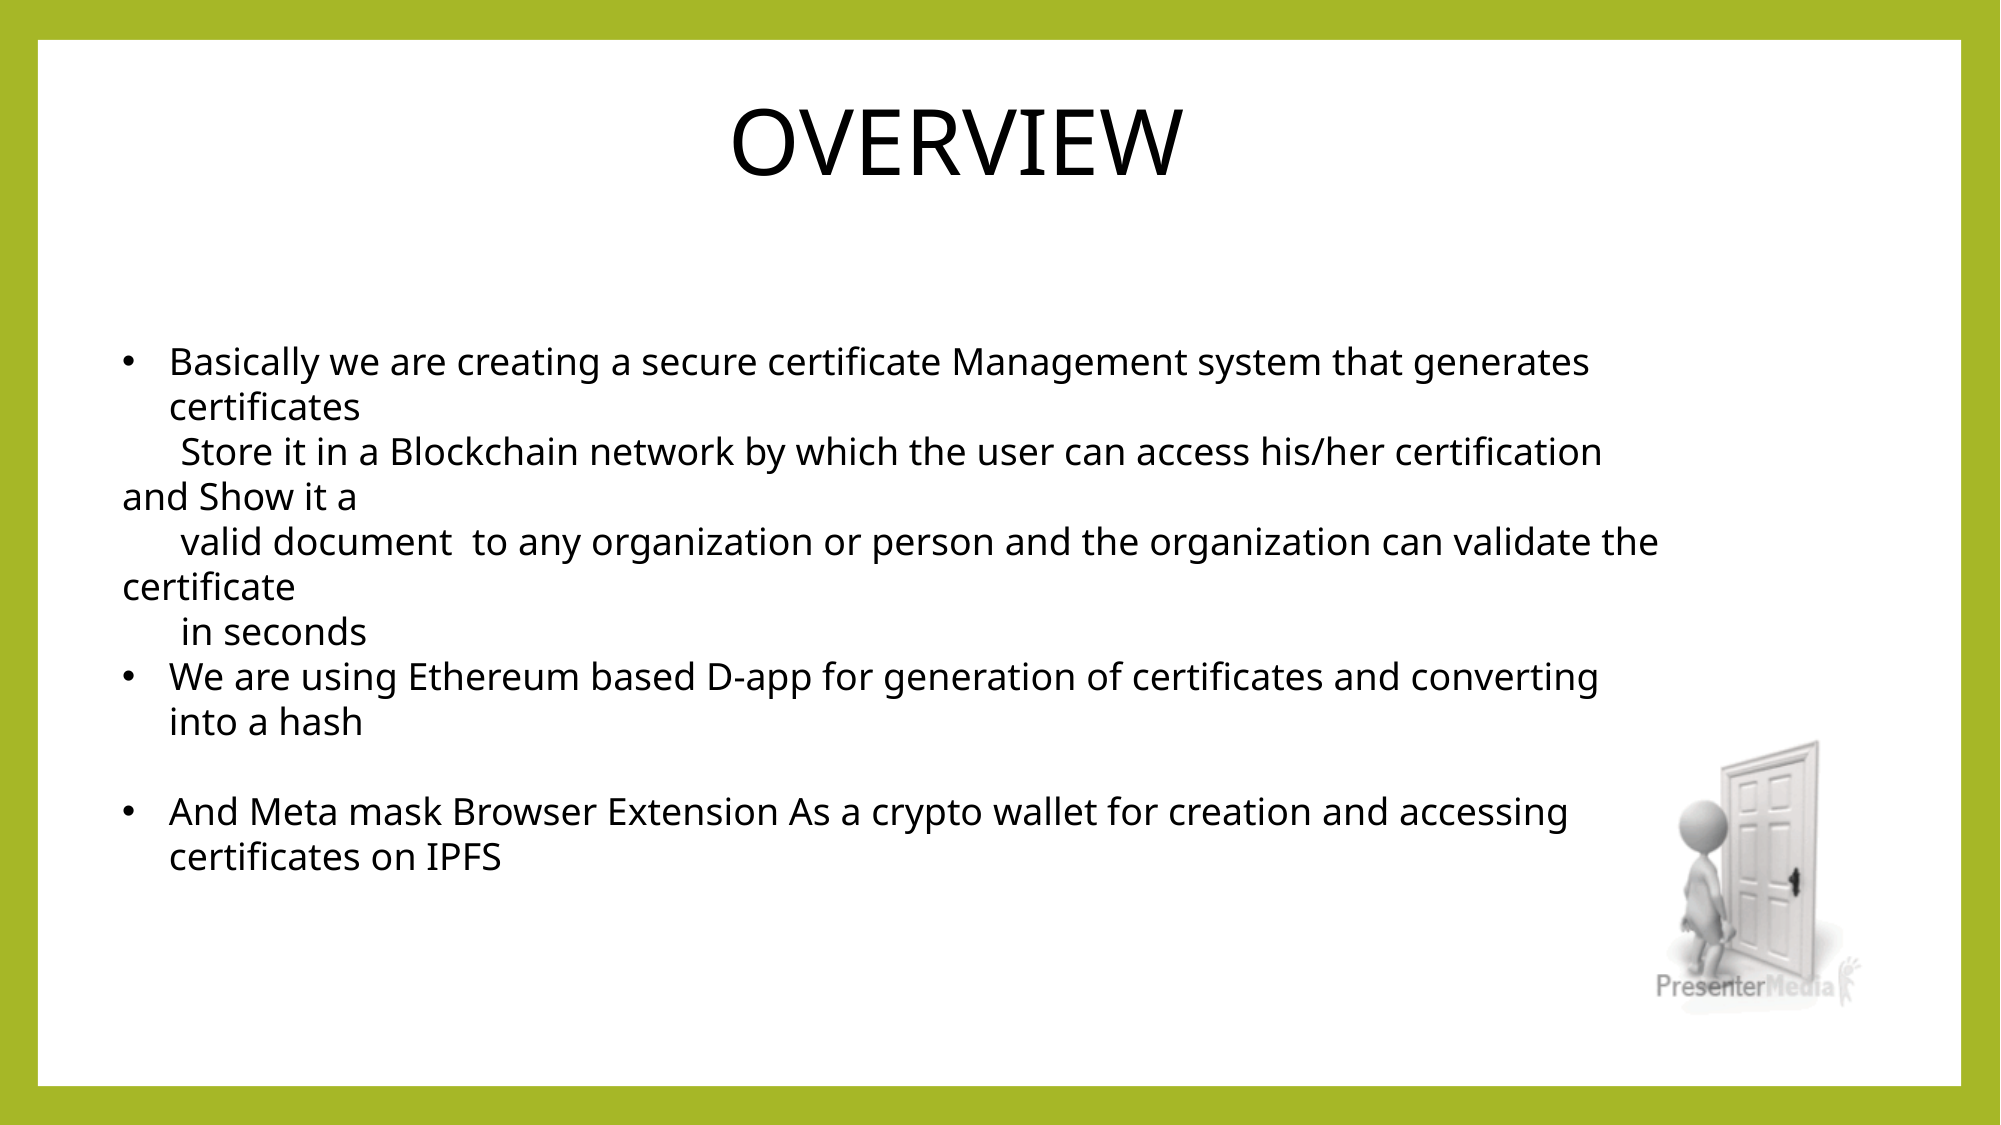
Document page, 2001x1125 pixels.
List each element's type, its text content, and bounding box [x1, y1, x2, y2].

text_box Basically we are creating a secure certificate Management system that generates certificates Store it in a Blockchain network by which the user can access his/her certification and Show it a valid document to any organization or person and the organization can validate the certificate in seconds We are using Ethereum based D-app for generation of certificates and converting into a hash And Meta mask Browser Extension As a crypto wallet for creation and accessing certificates on IPFS [107, 330, 1680, 931]
picture [1600, 721, 1901, 1021]
text_box OVERVIEW [472, 76, 1442, 202]
